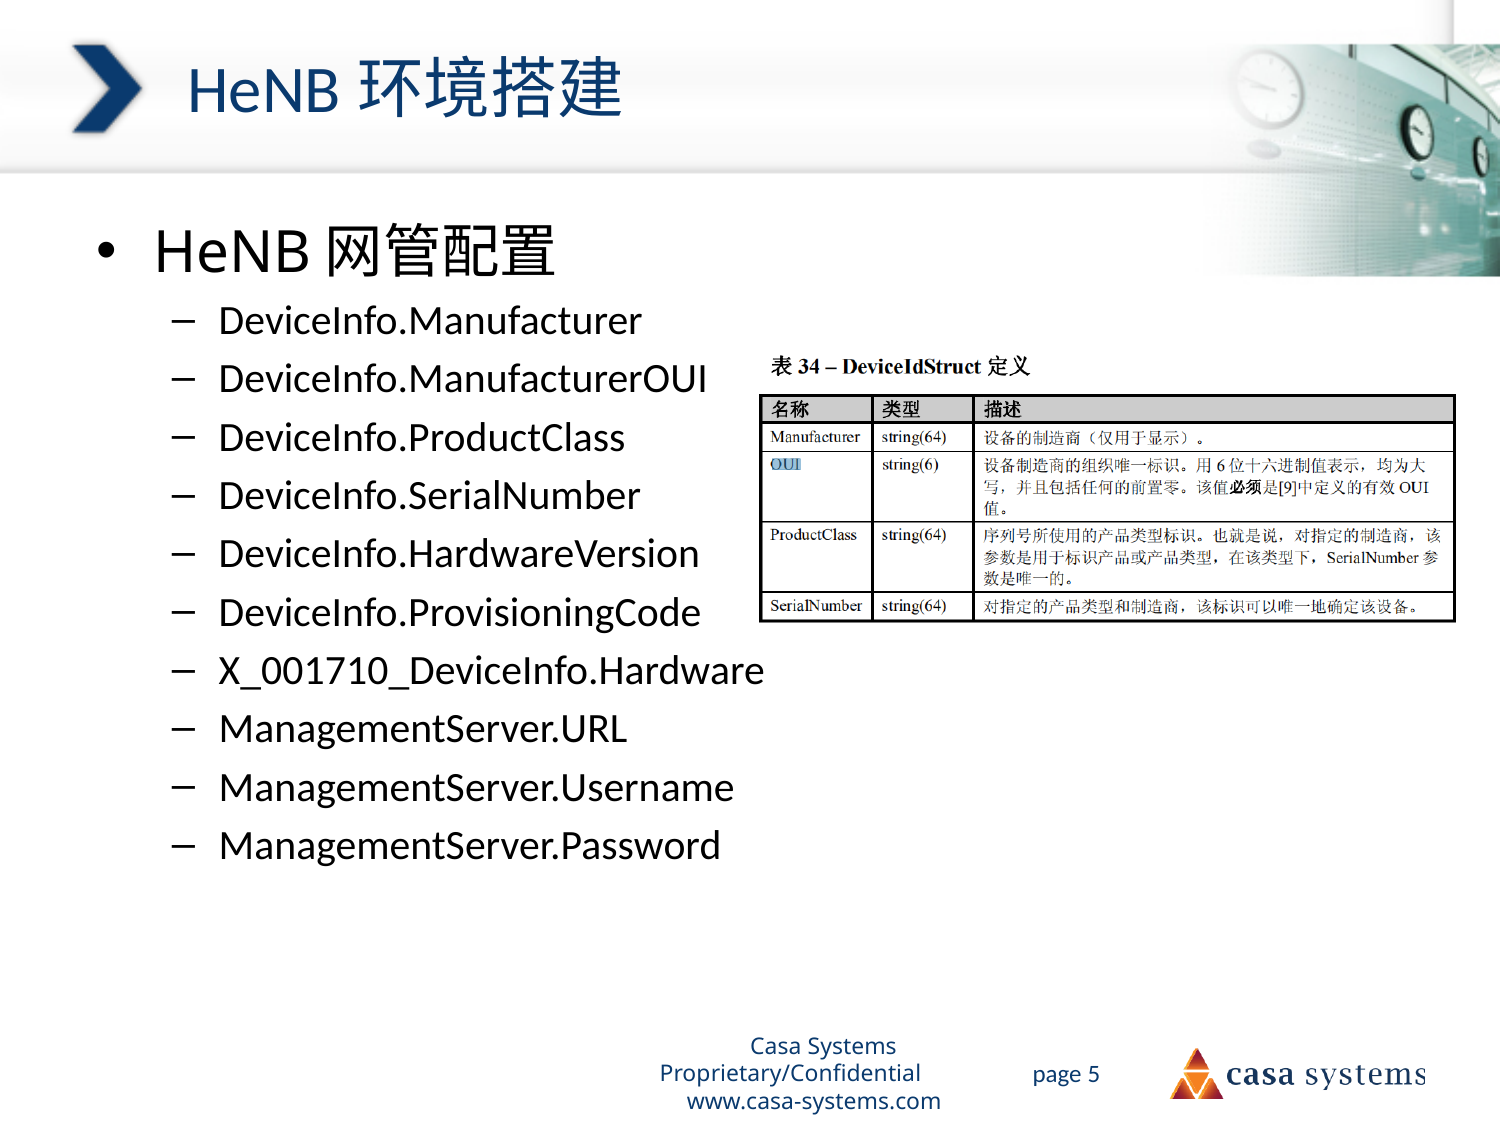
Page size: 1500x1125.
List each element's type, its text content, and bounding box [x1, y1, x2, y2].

title HeNB环境搭建 [172, 1, 1454, 170]
slide_number page [1017, 1042, 1162, 1103]
list HeNB网管配置 DeviceInfo.Manufacturer DeviceInfo.ManufacturerOUI DeviceInfo.ProductClass DeviceInfo.SerialNumber DeviceInfo.HardwareVersion DeviceInfo.ProvisioningCode X_001710_DeviceInfo.Hardware ManagementServer.URL ManagementServer.Username ManagementServer.Password [81, 206, 1425, 1005]
footer Casa Systems Proprietary/Confidential www.casa-systems.com [631, 1042, 1017, 1103]
picture [0, 0, 1500, 1125]
